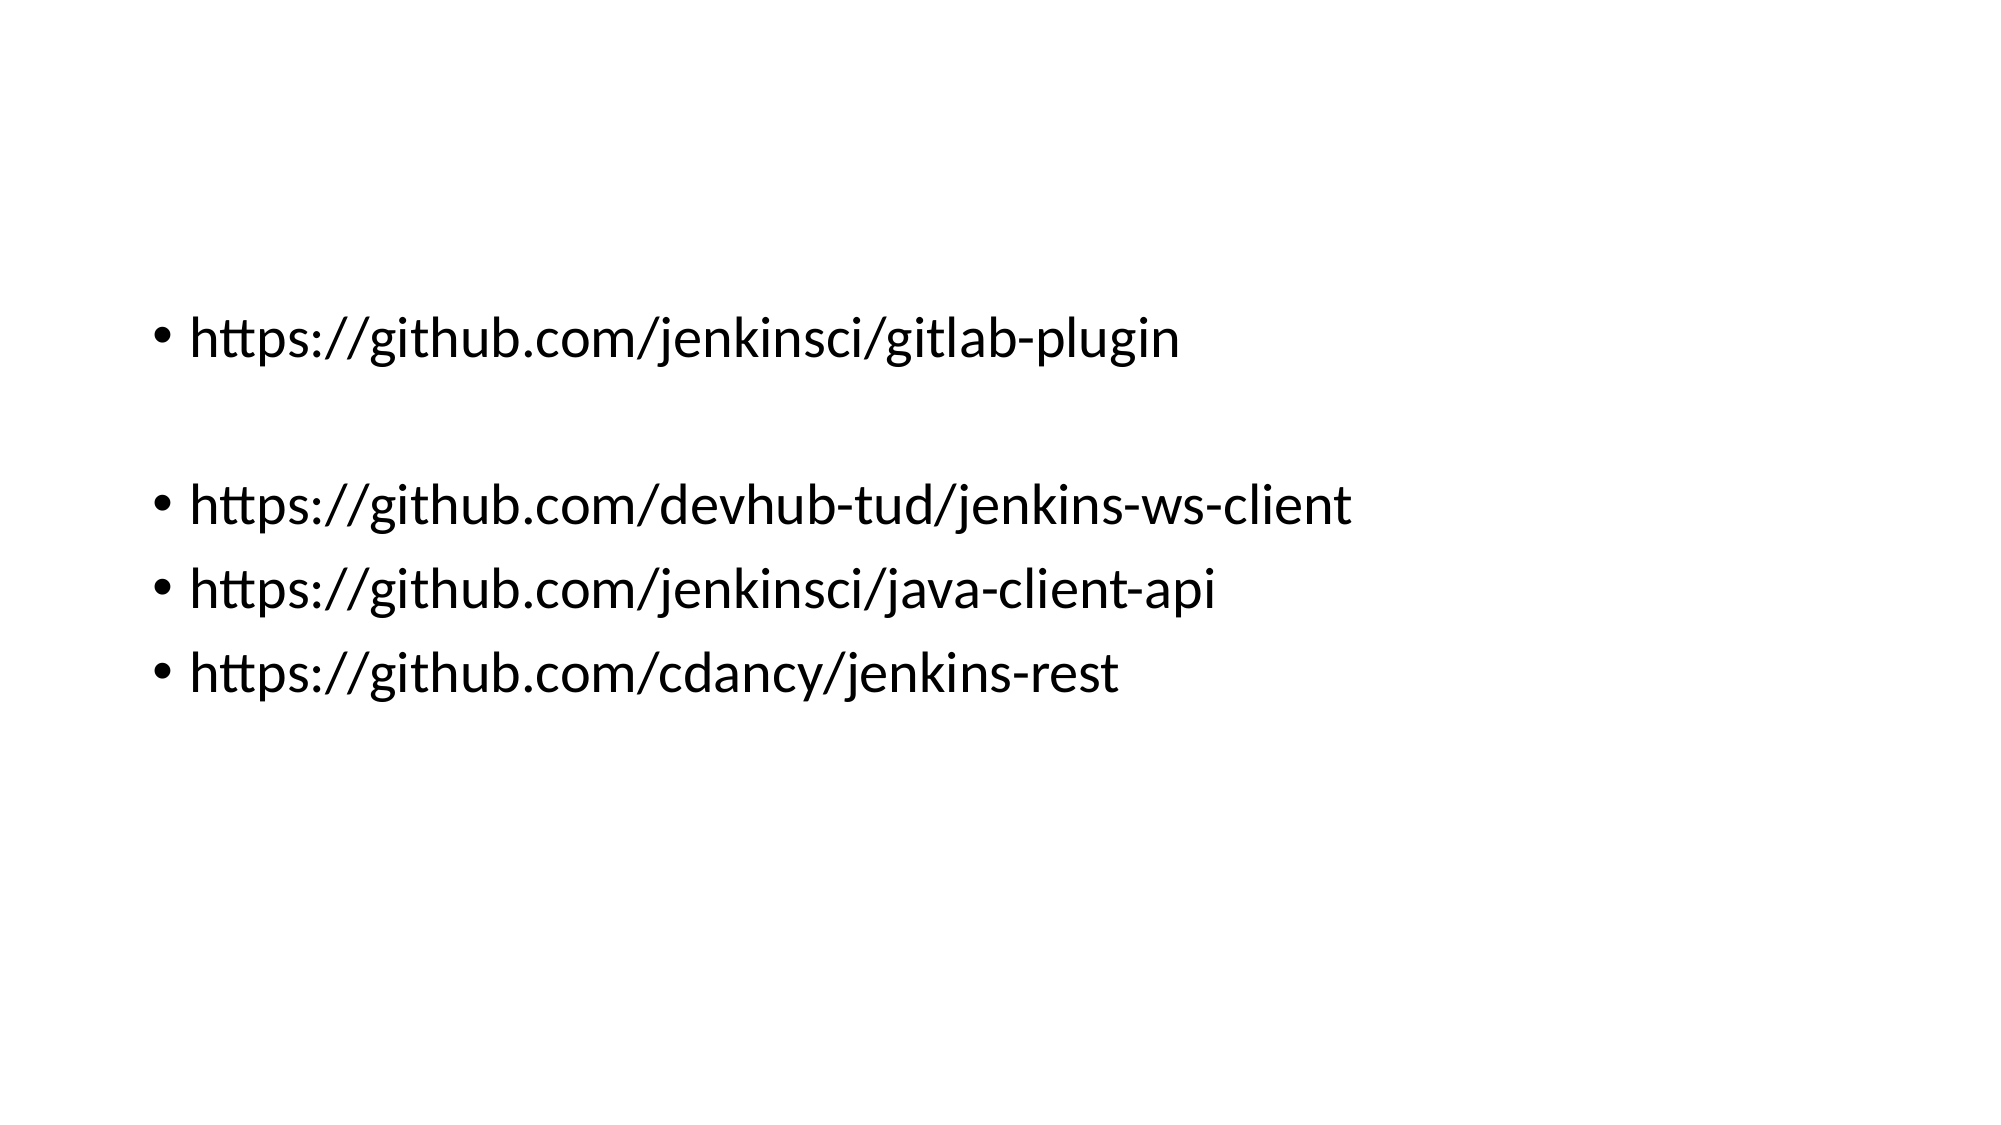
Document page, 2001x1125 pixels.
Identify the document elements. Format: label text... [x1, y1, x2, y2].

list https://github.com/jenkinsci/gitlab-plugin https://github.com/devhub-tud/jenkins-ws-client https://github.com/jenkinsci/java-client-api https://github.com/cdancy/jenkins-rest [137, 299, 1863, 1014]
